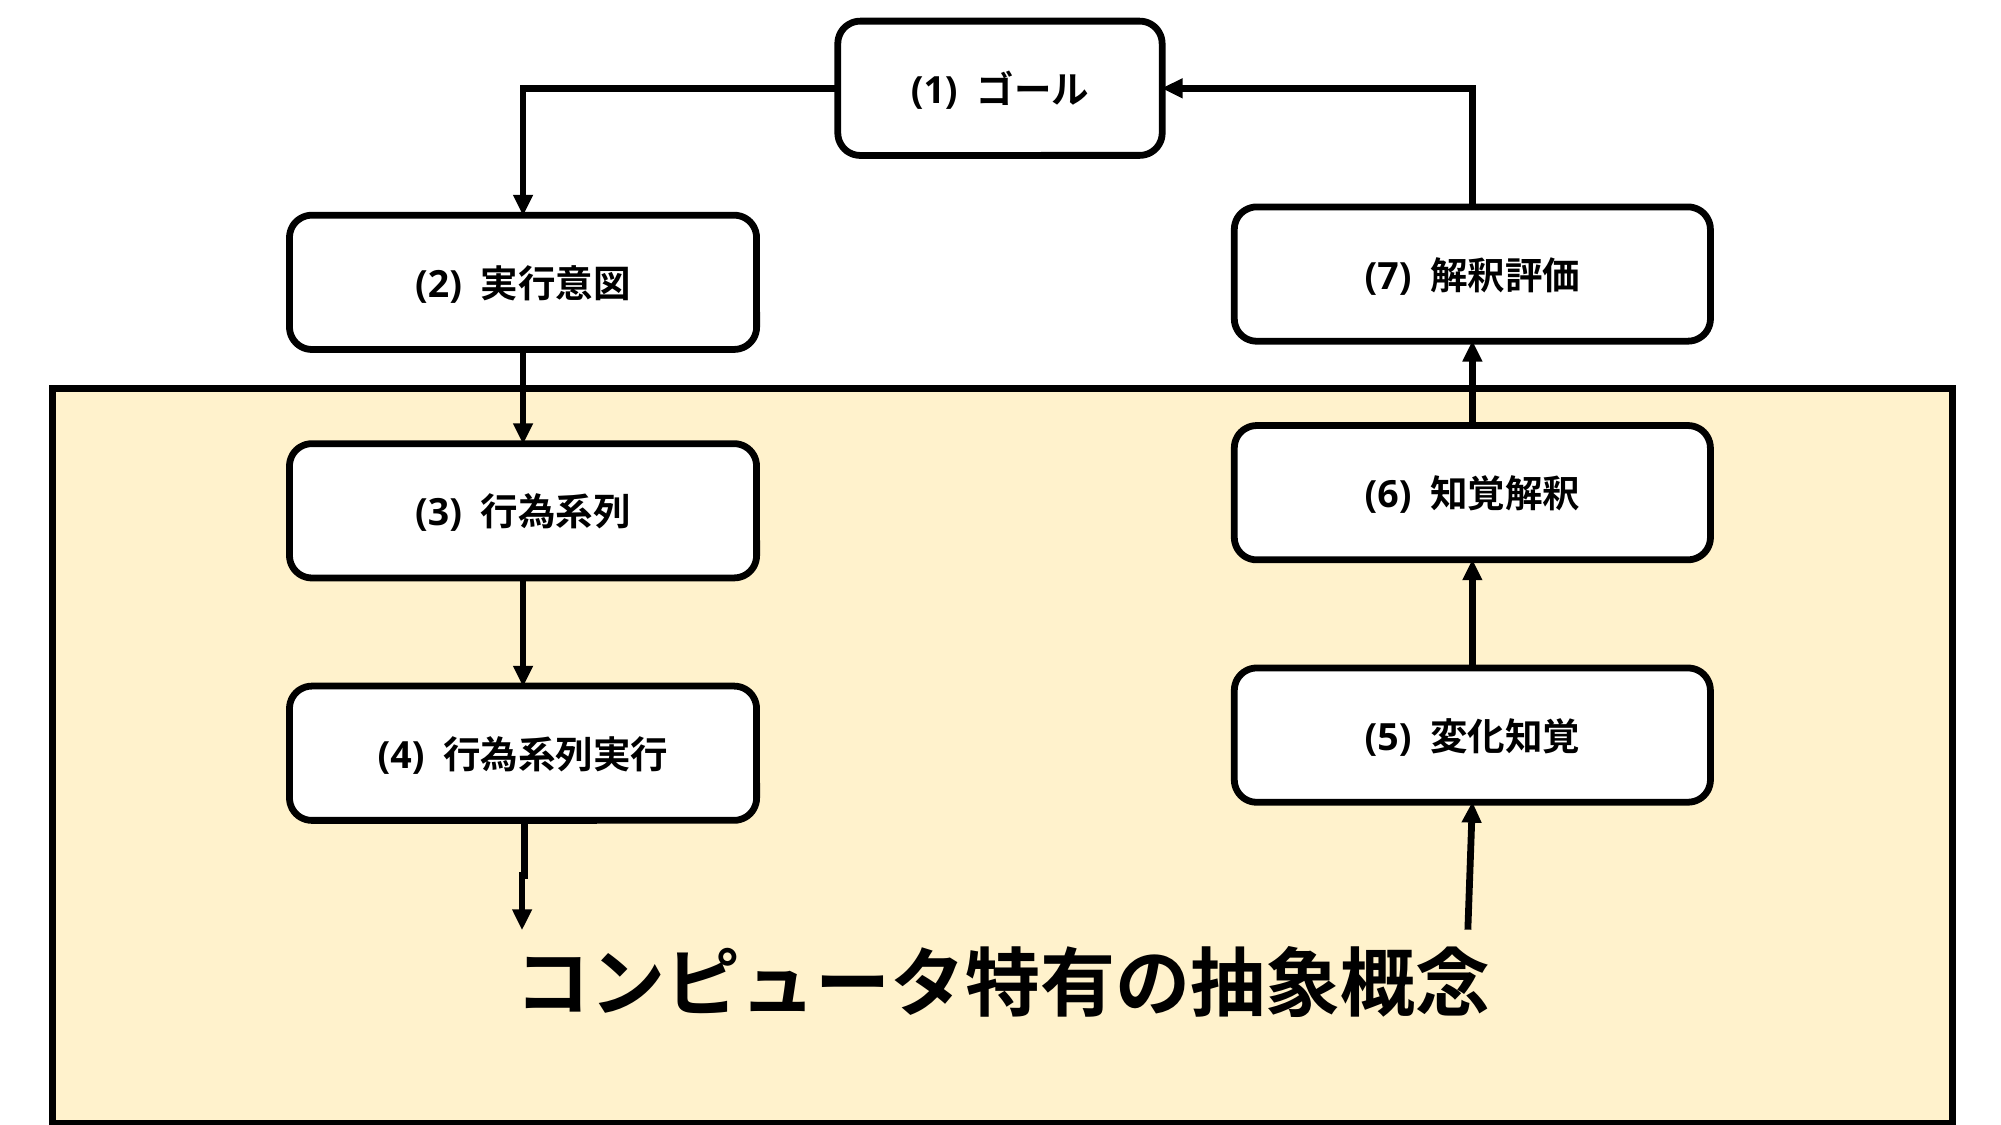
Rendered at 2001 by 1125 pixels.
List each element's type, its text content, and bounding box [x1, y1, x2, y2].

text_box (6) 知覚解釈 [1233, 424, 1712, 561]
text_box (7) 解釈評価 [1233, 205, 1712, 343]
text_box (3) 行為系列 [288, 442, 758, 580]
text_box (5) 変化知覚 [1233, 666, 1712, 804]
text_box コンピュータ特有の抽象概念 [51, 388, 1954, 1124]
text_box (4) 行為系列実行 [288, 685, 758, 822]
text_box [1467, 802, 1473, 930]
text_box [523, 88, 838, 216]
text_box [1257, 0, 1377, 303]
text_box (1) ゴール [836, 20, 1164, 157]
text_box (2) 実行意図 [288, 214, 758, 351]
